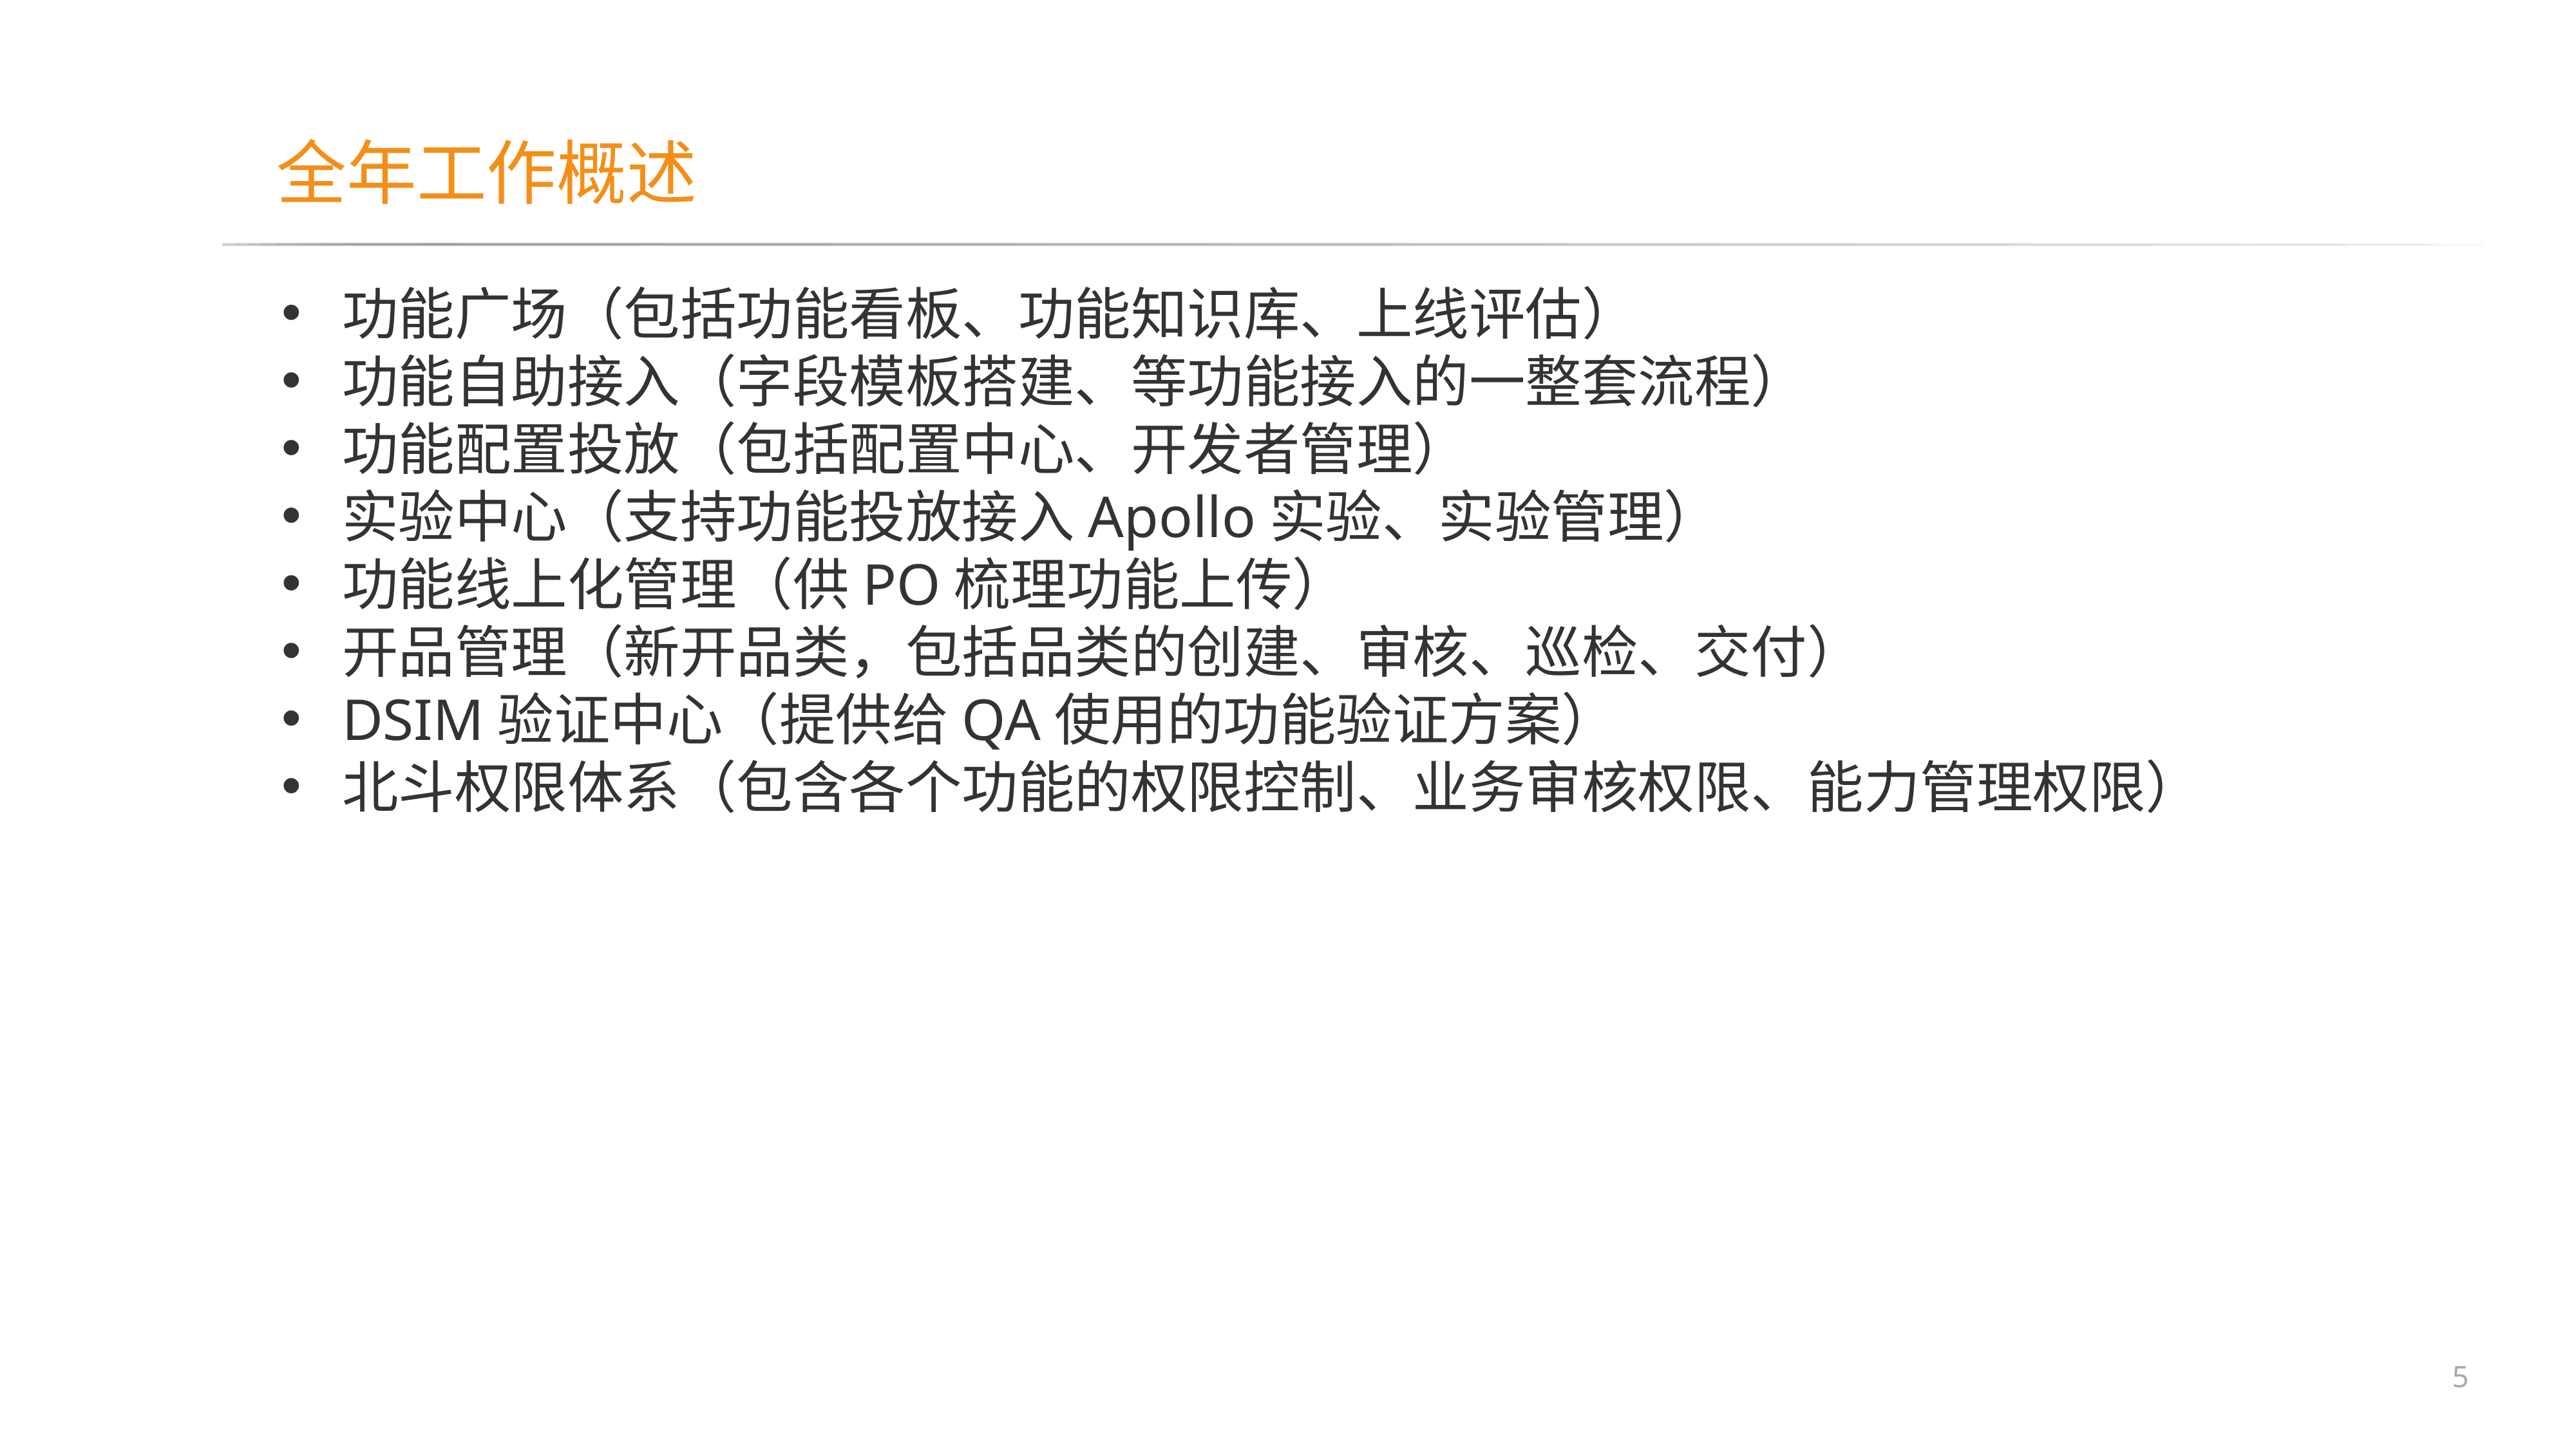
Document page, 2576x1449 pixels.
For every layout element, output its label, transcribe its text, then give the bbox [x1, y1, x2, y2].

list 功能广场（包括功能看板、功能知识库、上线评估） 功能自助接入（字段模板搭建、等功能接入的一整套流程） 功能配置投放（包括配置中心、开发者管理） 实验中心（支持功能投放接入Apollo实验、实验管理） 功能线上化管理（供PO梳理功能上传） 开品管理（新开品类，包括品类的创建、审核、巡检、交付） DSIM验证中心（提供给QA使用的功能验证方案） 北斗权限体系（包含各个功能的权限控制、业务审核权限、能力管理权限） [278, 274, 2356, 1327]
picture [222, 243, 2483, 249]
title 全年工作概述 [272, 124, 2327, 217]
slide_number 5 [2436, 1354, 2485, 1398]
